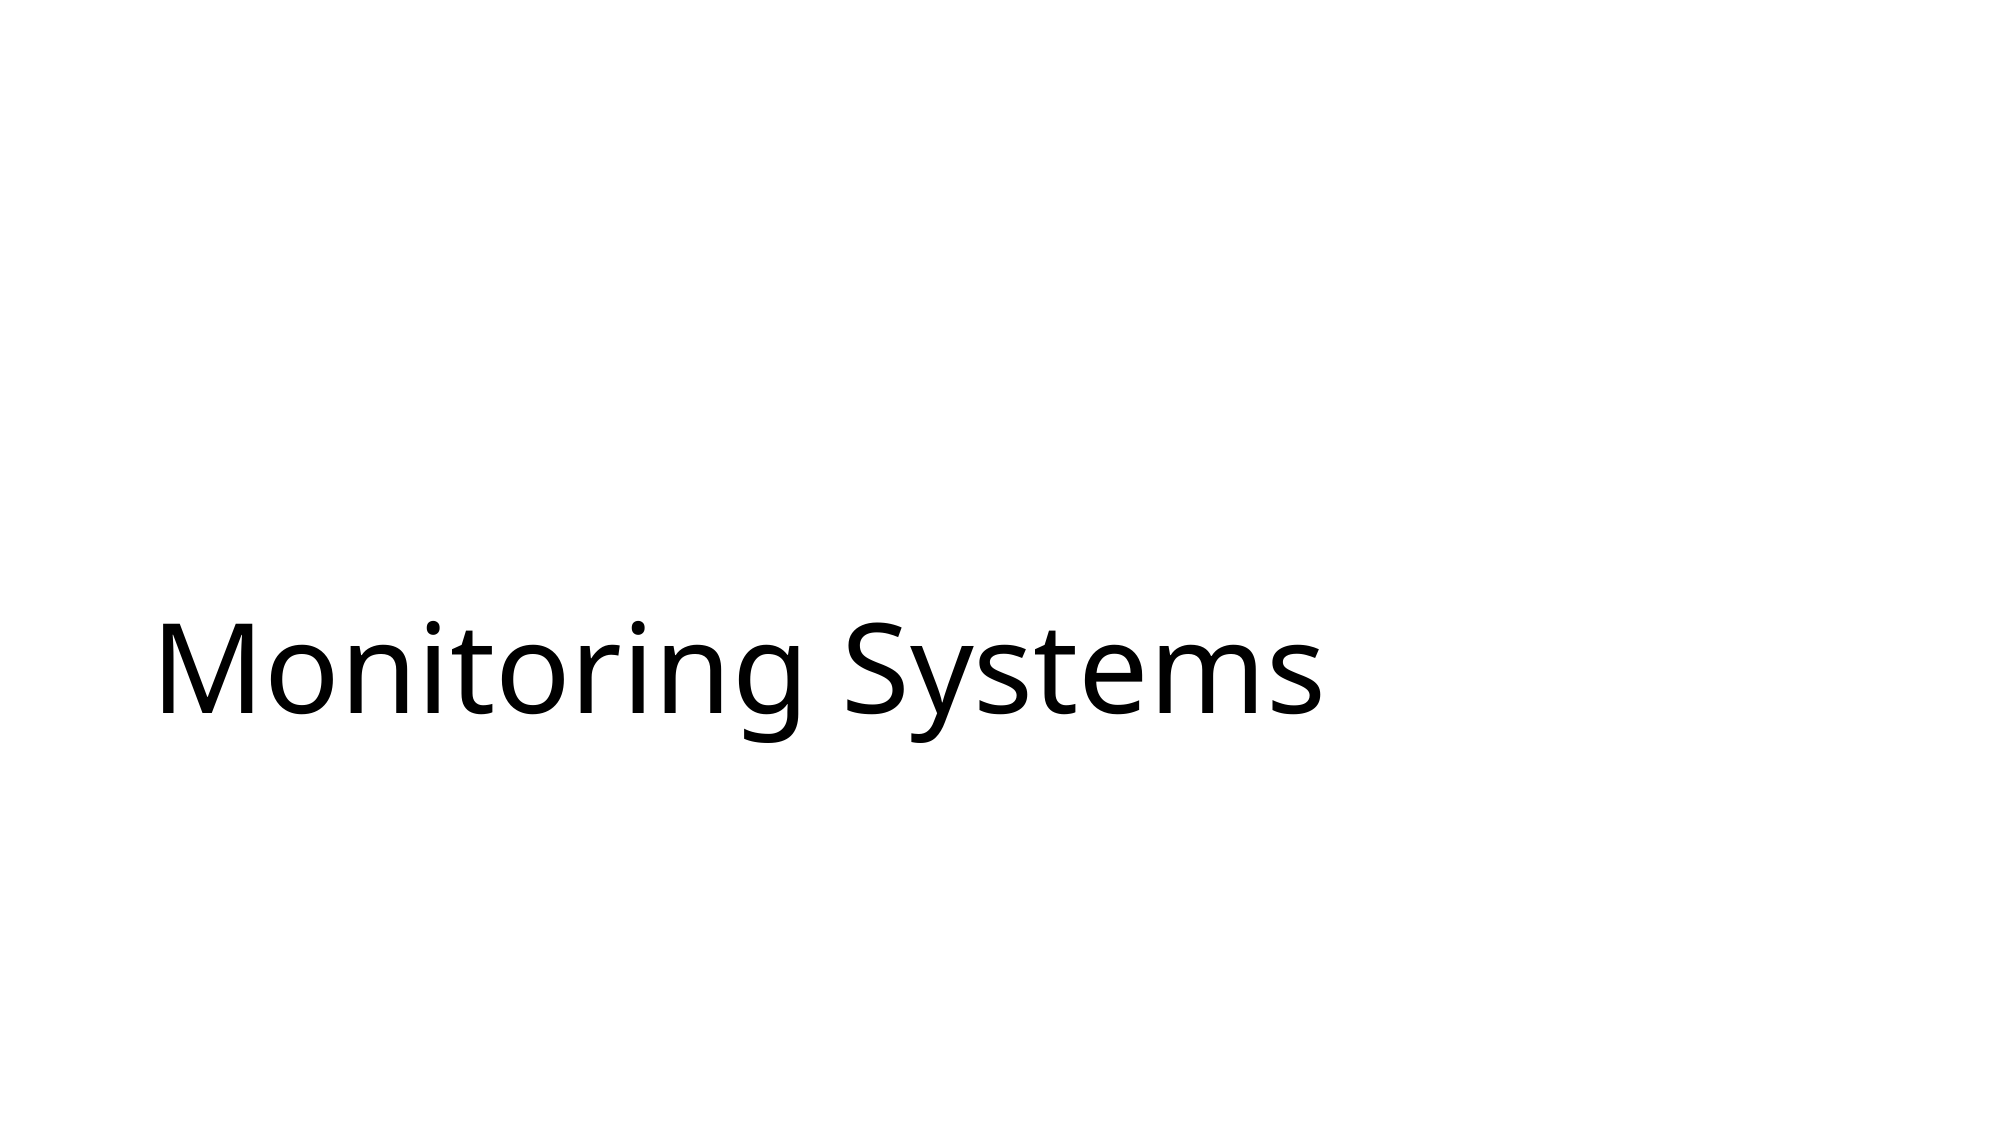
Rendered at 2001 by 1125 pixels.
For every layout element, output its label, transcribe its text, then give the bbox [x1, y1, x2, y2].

title Monitoring Systems [136, 280, 1862, 749]
